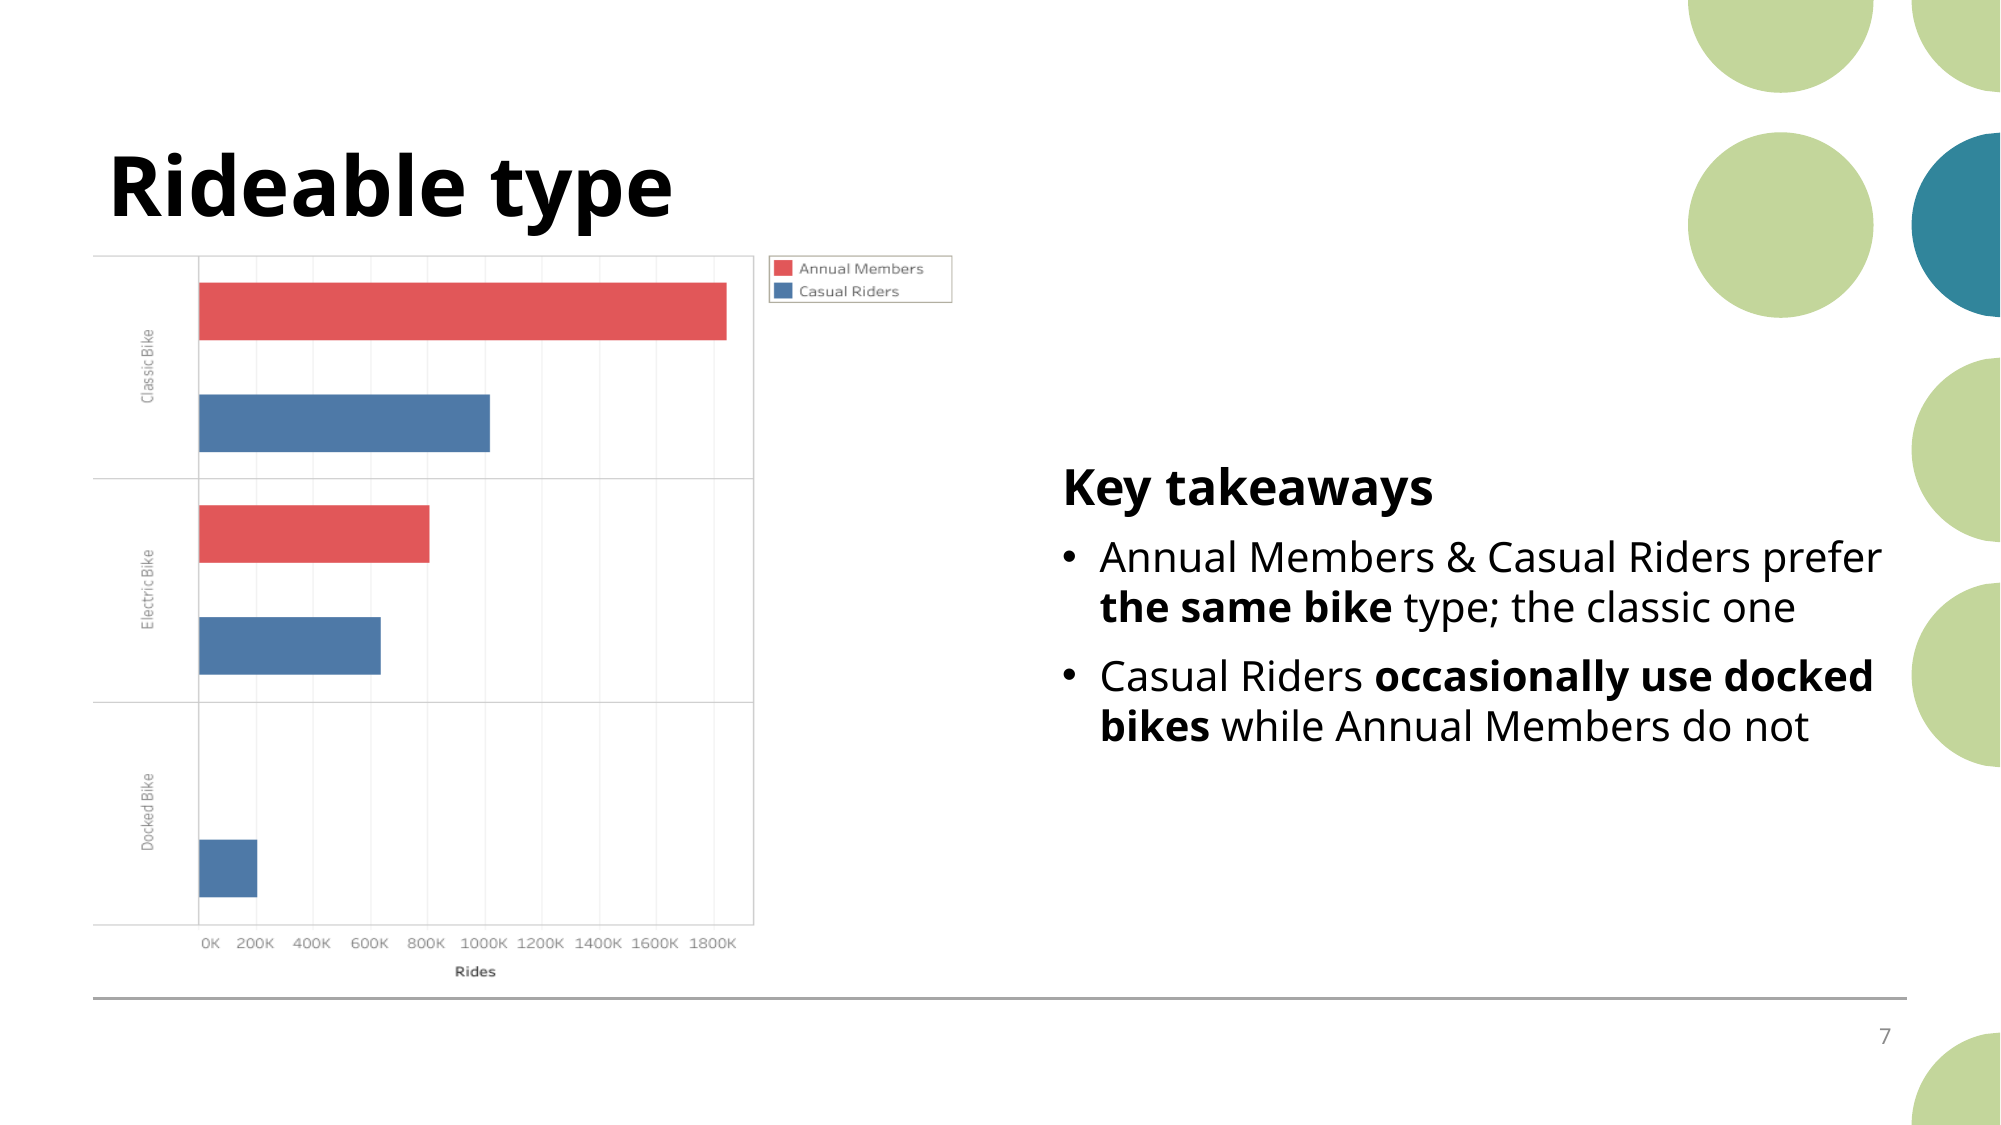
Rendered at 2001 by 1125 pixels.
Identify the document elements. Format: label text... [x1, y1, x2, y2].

title Rideable type [93, 126, 1296, 335]
list Key takeaways [1047, 388, 1907, 523]
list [92, 246, 953, 990]
slide_number 6 [1773, 1007, 1907, 1068]
list Annual Members & Casual Riders prefer the same bike type; the classic one Casual Riders occasionally use docked bikes while Annual Members do not [1047, 523, 1907, 946]
